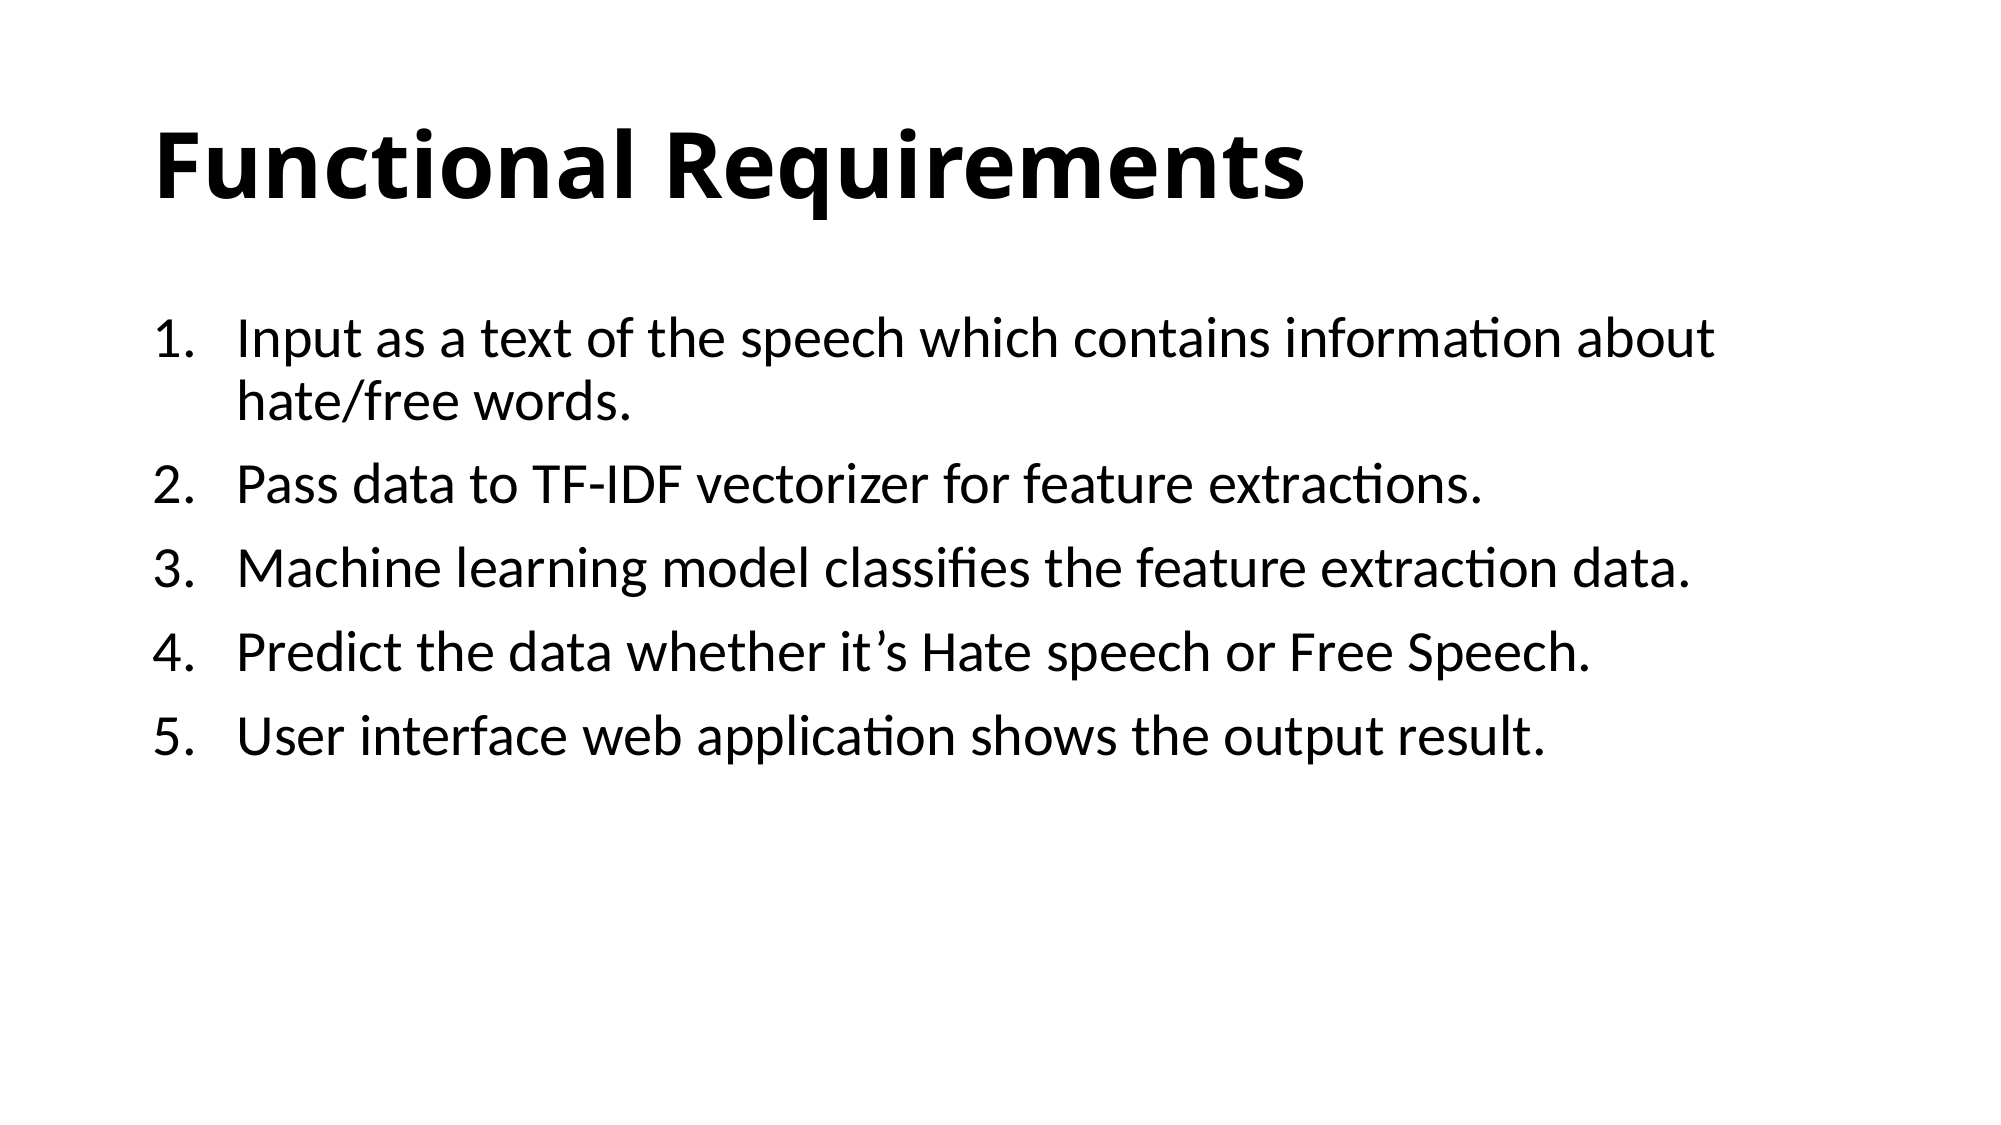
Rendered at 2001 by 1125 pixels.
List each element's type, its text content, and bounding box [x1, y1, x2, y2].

list Input as a text of the speech which contains information about hate/free words. Pass data to TF-IDF vectorizer for feature extractions. Machine learning model classifies the feature extraction data. Predict the data whether it’s Hate speech or Free Speech. User interface web application shows the output result. [137, 299, 1863, 1014]
title Functional Requirements [137, 59, 1863, 278]
